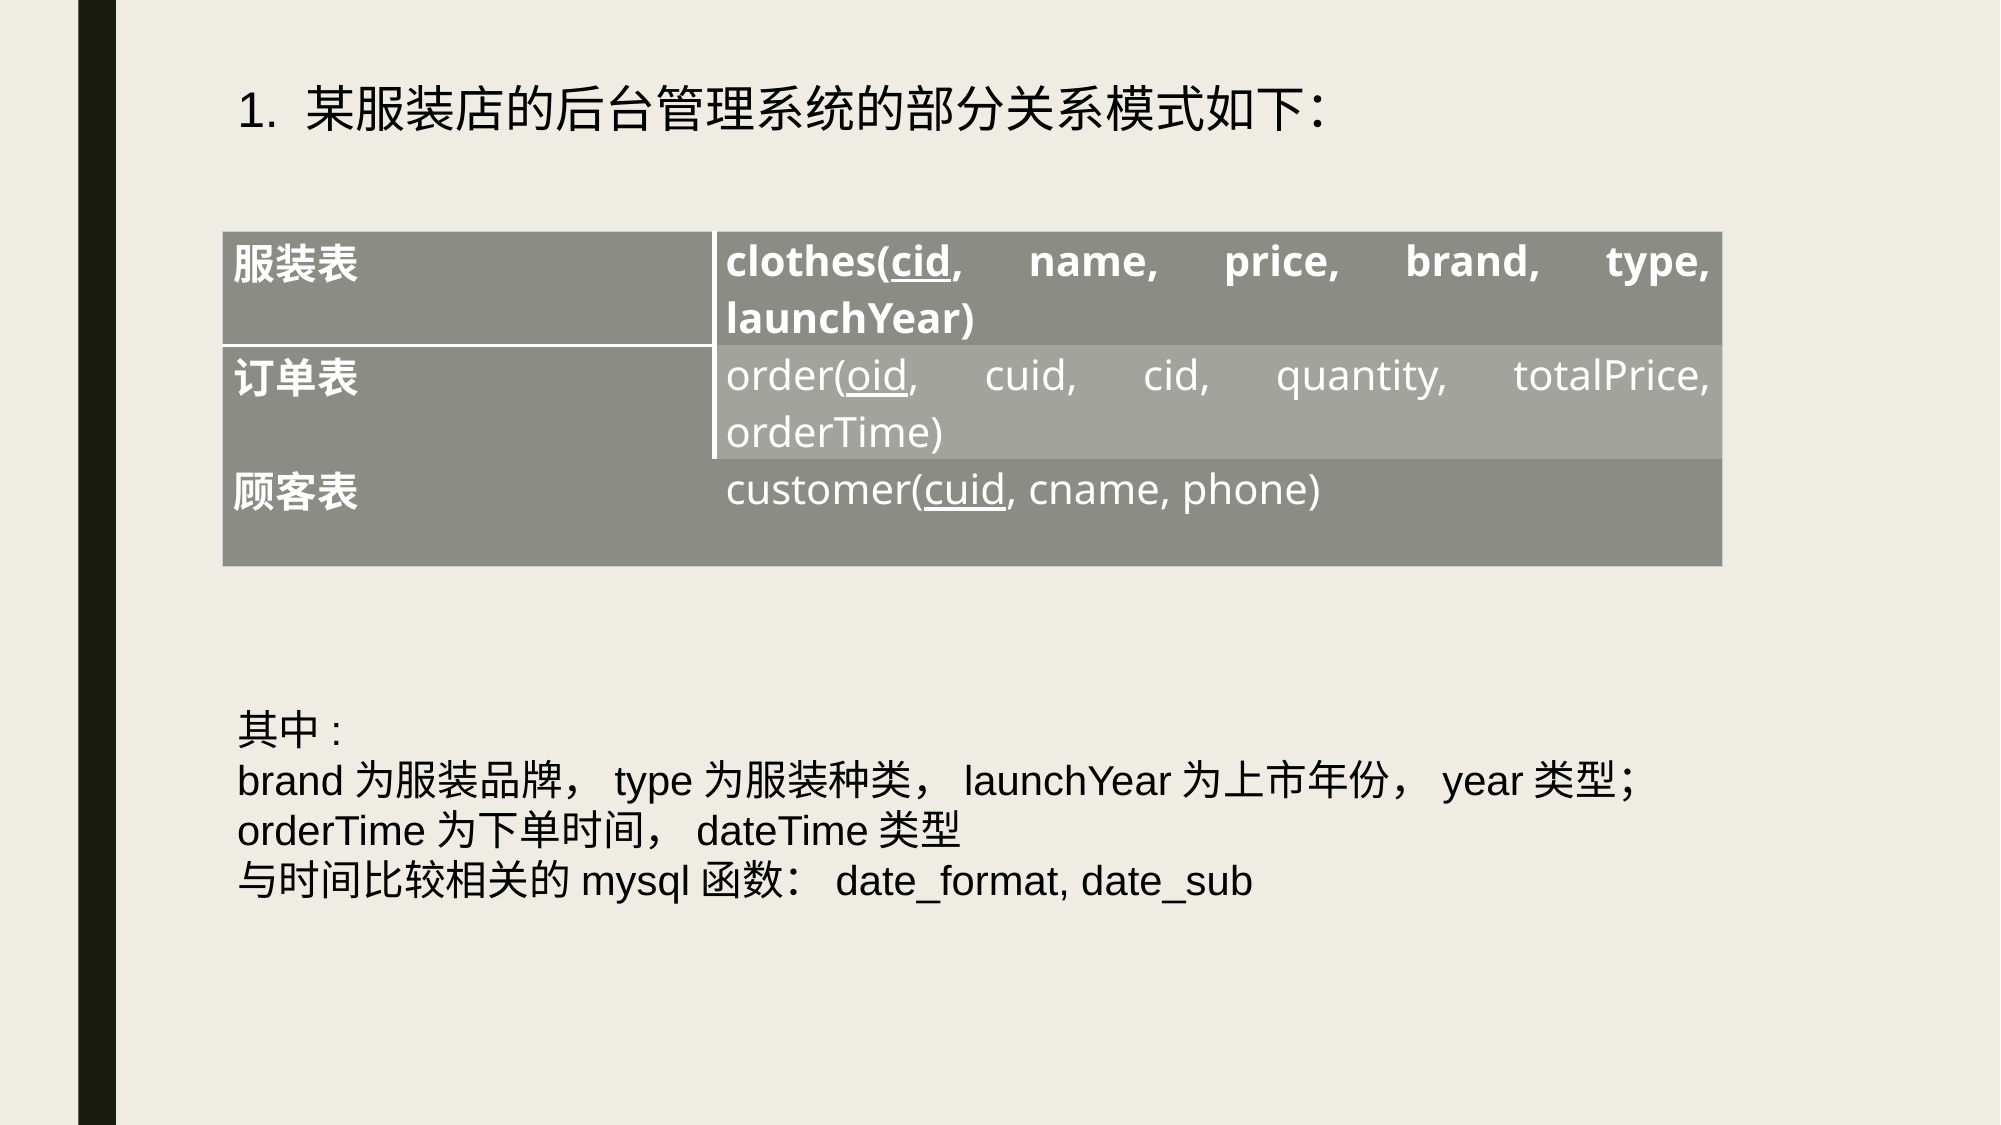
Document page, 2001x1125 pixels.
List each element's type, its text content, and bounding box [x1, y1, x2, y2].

table_header clothes(cid, name, price, brand, type, launchYear) [717, 232, 1722, 345]
table_cell customer(cuid, cname, phone) [714, 459, 1722, 566]
text_box 其中: brand为服装品牌，type为服装种类，launchYear为上市年份，year类型； orderTime为下单时间，dateTime类型 与时间比较相关的mysql函数：date_format, date_sub [222, 696, 1776, 912]
table_header 服装表 [223, 232, 712, 344]
table_cell order(oid, cuid, cid, quantity, totalPrice, orderTime) [717, 345, 1722, 459]
title 1. 某服装店的后台管理系统的部分关系模式如下： [222, 28, 1439, 232]
table_cell 订单表 [223, 347, 712, 459]
table_cell 顾客表 [223, 459, 714, 566]
